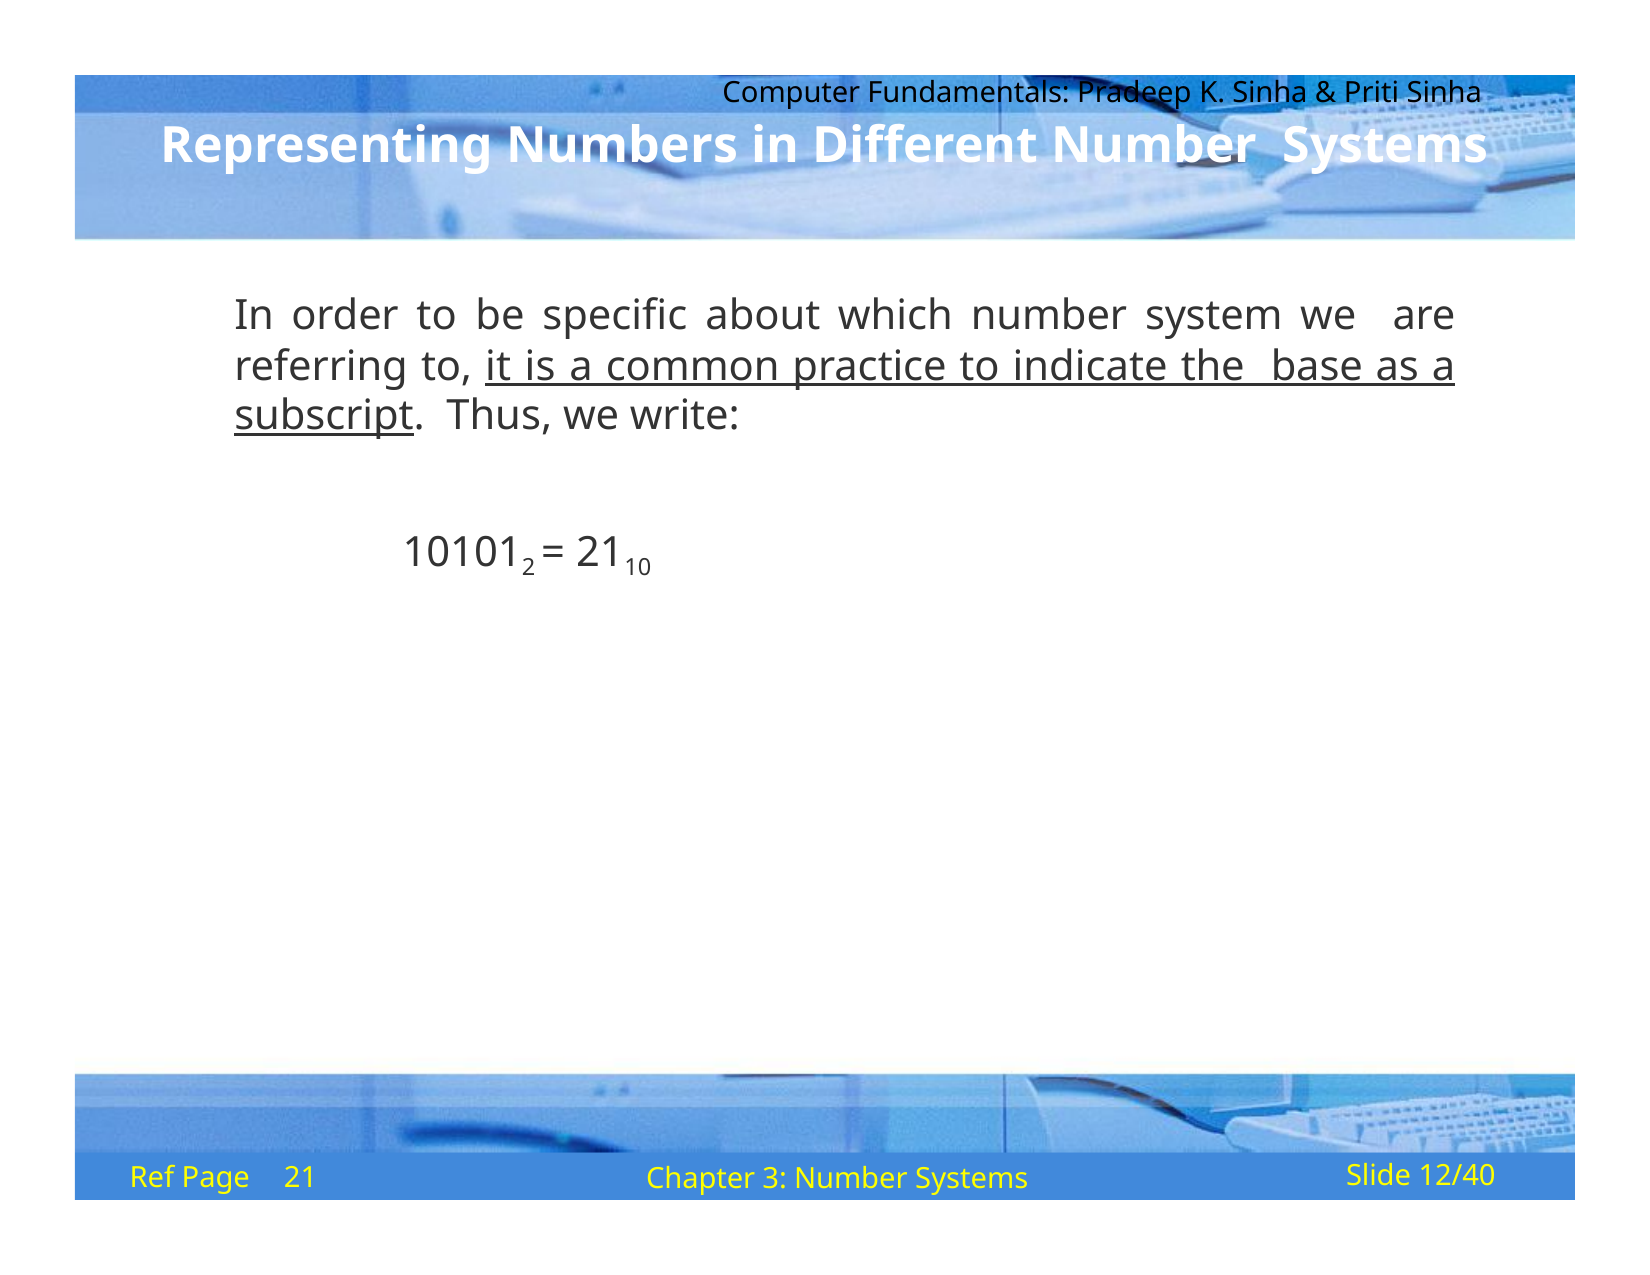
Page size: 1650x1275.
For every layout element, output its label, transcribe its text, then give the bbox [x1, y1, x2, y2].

text_box Ref Page 21 [127, 1161, 322, 1194]
slide_number Slide 12/40 [1343, 1164, 1517, 1275]
footer Chapter 3: Number Systems [643, 1162, 1068, 1275]
text_box [74, 1035, 1575, 1200]
title Representing Numbers in Different Number Systems [159, 112, 1491, 325]
text_box In order to be specific about which number system we are referring to, it is a common practice to indicate the base as a subscript. Thus, we write: 101012 = 2110 [232, 325, 1457, 580]
picture [74, 75, 1575, 241]
text_box Computer Fundamentals: Pradeep K. Sinha & Priti Sinha [720, 73, 1554, 109]
